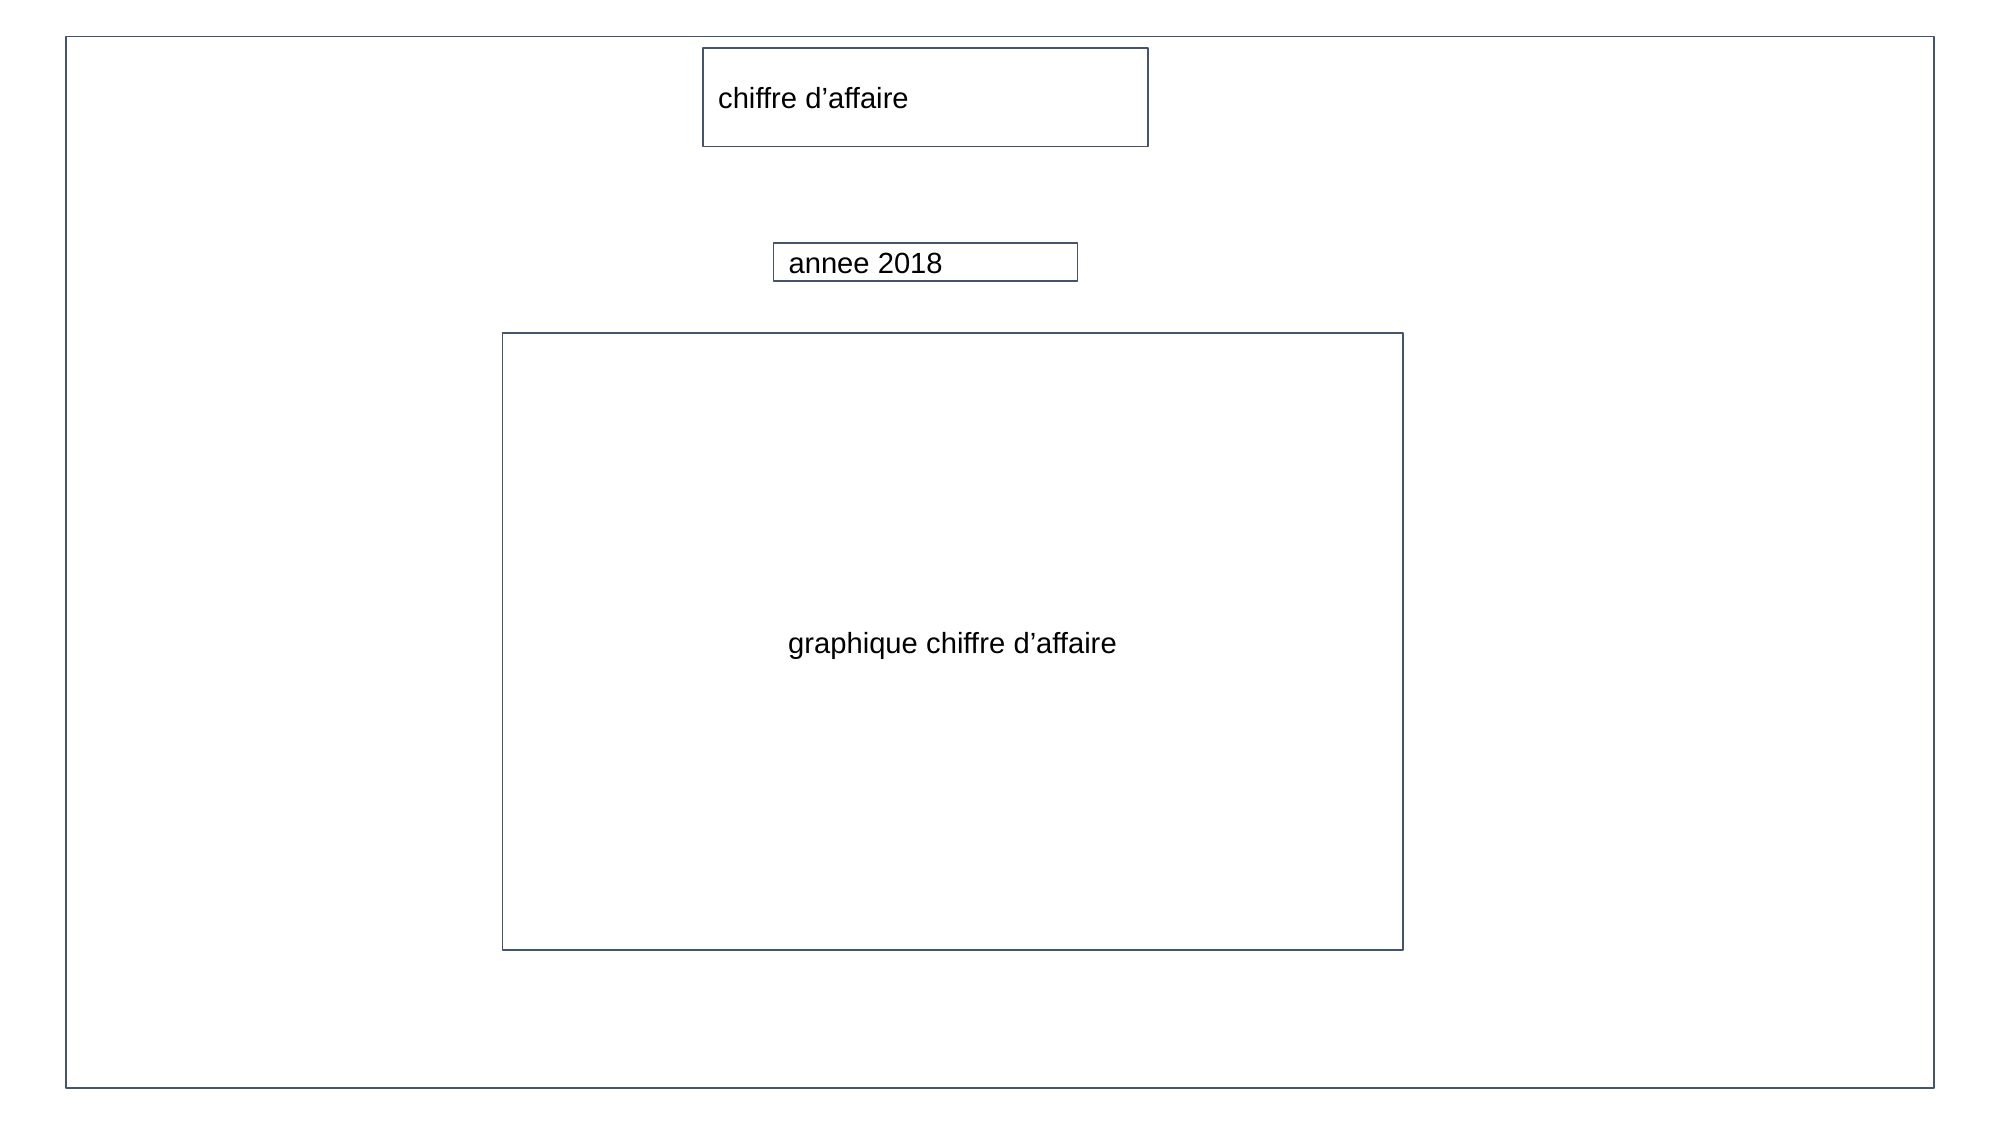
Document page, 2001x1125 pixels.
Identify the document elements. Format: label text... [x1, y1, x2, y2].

text_box chiffre d’affaire [703, 47, 1149, 147]
text_box annee 2018 [773, 243, 1078, 281]
text_box [65, 36, 1934, 1089]
text_box graphique chiffre d’affaire [502, 333, 1403, 951]
